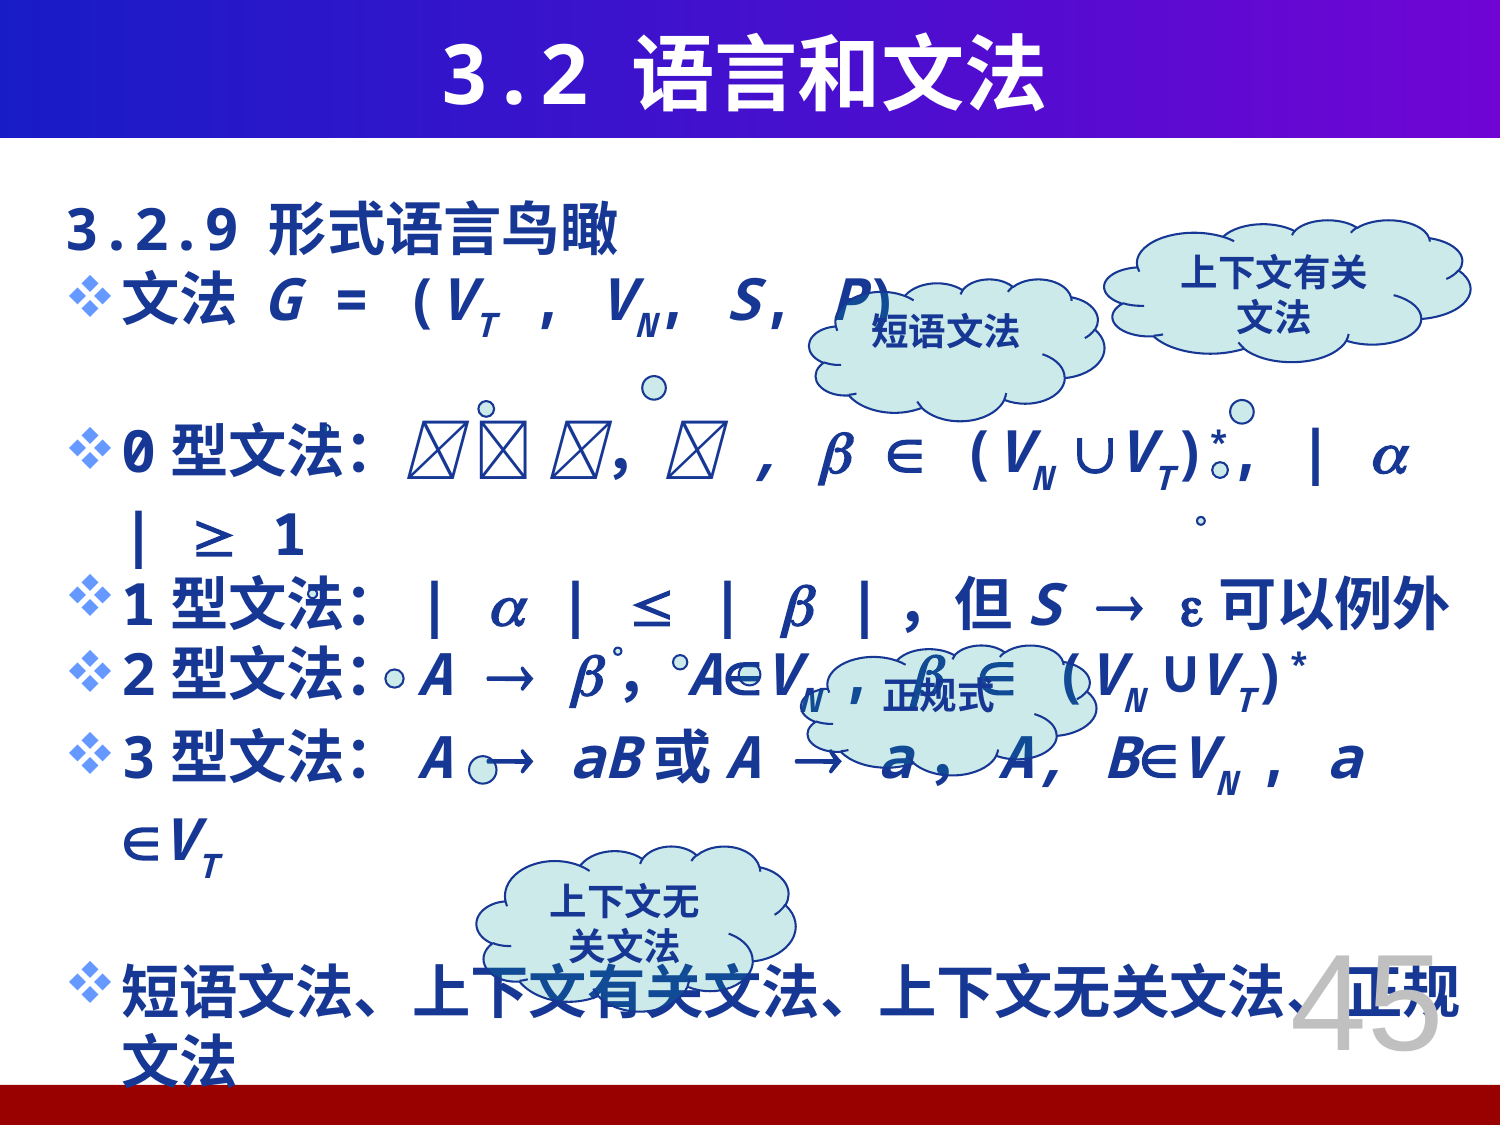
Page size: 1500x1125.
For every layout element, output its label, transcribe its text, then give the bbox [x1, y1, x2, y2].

text_box 上下文有关文法 [1230, 399, 1254, 424]
text_box 正规式 [614, 647, 622, 655]
text_box 正规式 [672, 655, 688, 670]
list 3.2.9 形式语言鸟瞰 文法 G = (VT , VN, S, P) 0型文法：  ， ,   (VN VT)*, |  |  1 1型文法：|  |  |  |，但S  可以例外 2型文法：A  ，AVN ,   (VN ∪VT)* 3型文法：A  aB或A  a，A, BVN , a VT 短语文法、上下文有关文法、上下文无关文法、正规文法 [49, 184, 1483, 1010]
text_box 短语文法 [808, 279, 1105, 422]
text_box 上下文有关文法 [1212, 462, 1228, 478]
text_box 上下文无关文法 [385, 669, 404, 688]
text_box 上下文无关文法 [476, 846, 796, 1012]
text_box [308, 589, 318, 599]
text_box 短语文法 [642, 376, 666, 400]
text_box 上下文有关文法 [1104, 220, 1471, 363]
text_box 正规式 [738, 663, 761, 686]
text_box 正规式 [800, 645, 1097, 776]
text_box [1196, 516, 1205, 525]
text_box 上下文无关文法 [469, 756, 497, 784]
text_box 短语文法 [478, 401, 495, 417]
title 3.2 语言和文法 [49, 24, 1438, 118]
slide_number 45 [1234, 904, 1500, 1118]
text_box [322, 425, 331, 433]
